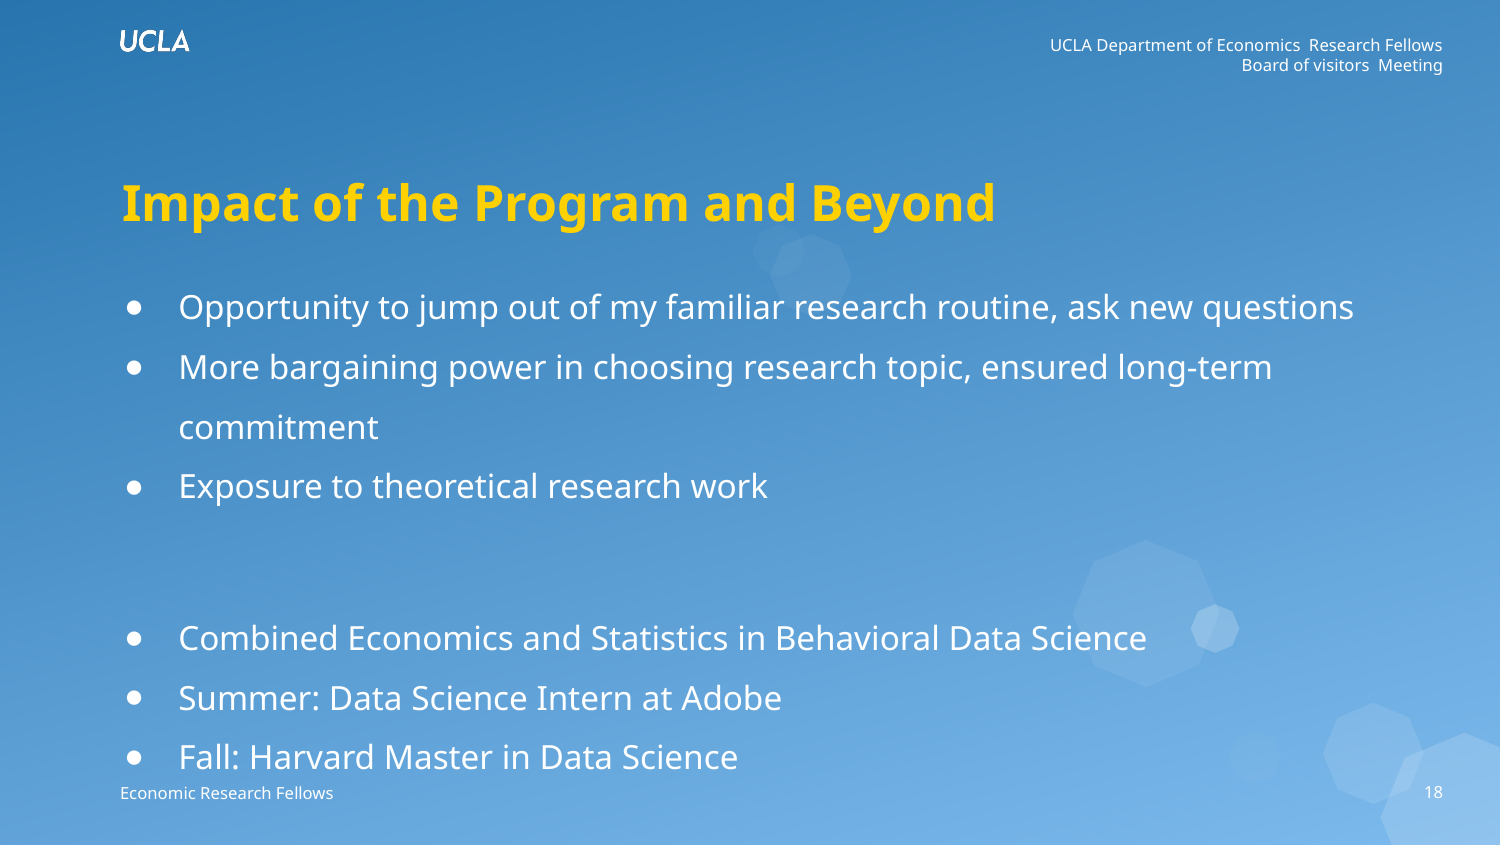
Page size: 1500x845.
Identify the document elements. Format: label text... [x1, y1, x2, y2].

list Opportunity to jump out of my familiar research routine, ask new questions More bargaining power in choosing research topic, ensured long-term commitment Exposure to theoretical research work Combined Economics and Statistics in Behavioral Data Science Summer: Data Science Intern at Adobe Fall: Harvard Master in Data Science [28, 266, 1472, 777]
title Impact of the Program and Beyond [122, 90, 1322, 232]
picture [120, 29, 190, 52]
slide_number ‹#› [1353, 777, 1444, 845]
